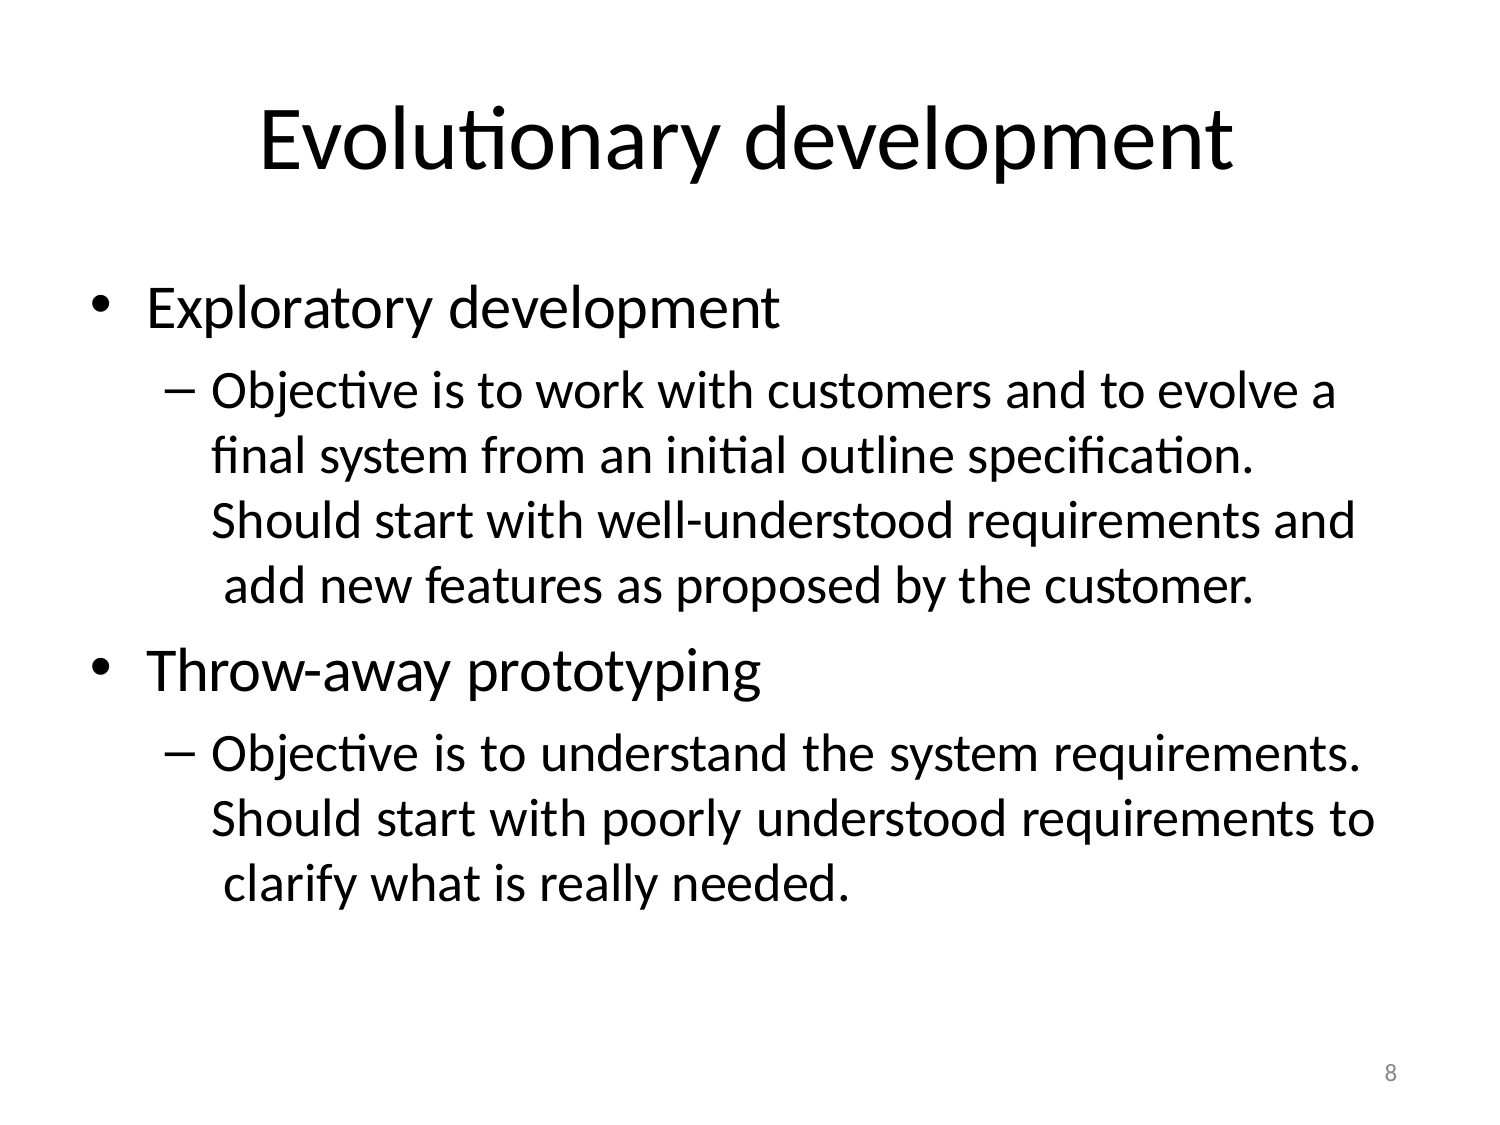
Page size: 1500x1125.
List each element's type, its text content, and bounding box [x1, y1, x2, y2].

slide_number 8 [1378, 1060, 1417, 1125]
title Evolutionary development [256, 75, 1244, 248]
text_box Exploratory development Objective is to work with customers and to evolve a final system from an initial outline specification. Should start with well-understood requirements and add new features as proposed by the customer. Throw-away prototyping Objective is to understand the system requirements. Should start with poorly understood requirements to clarify what is really needed. [87, 248, 1376, 913]
